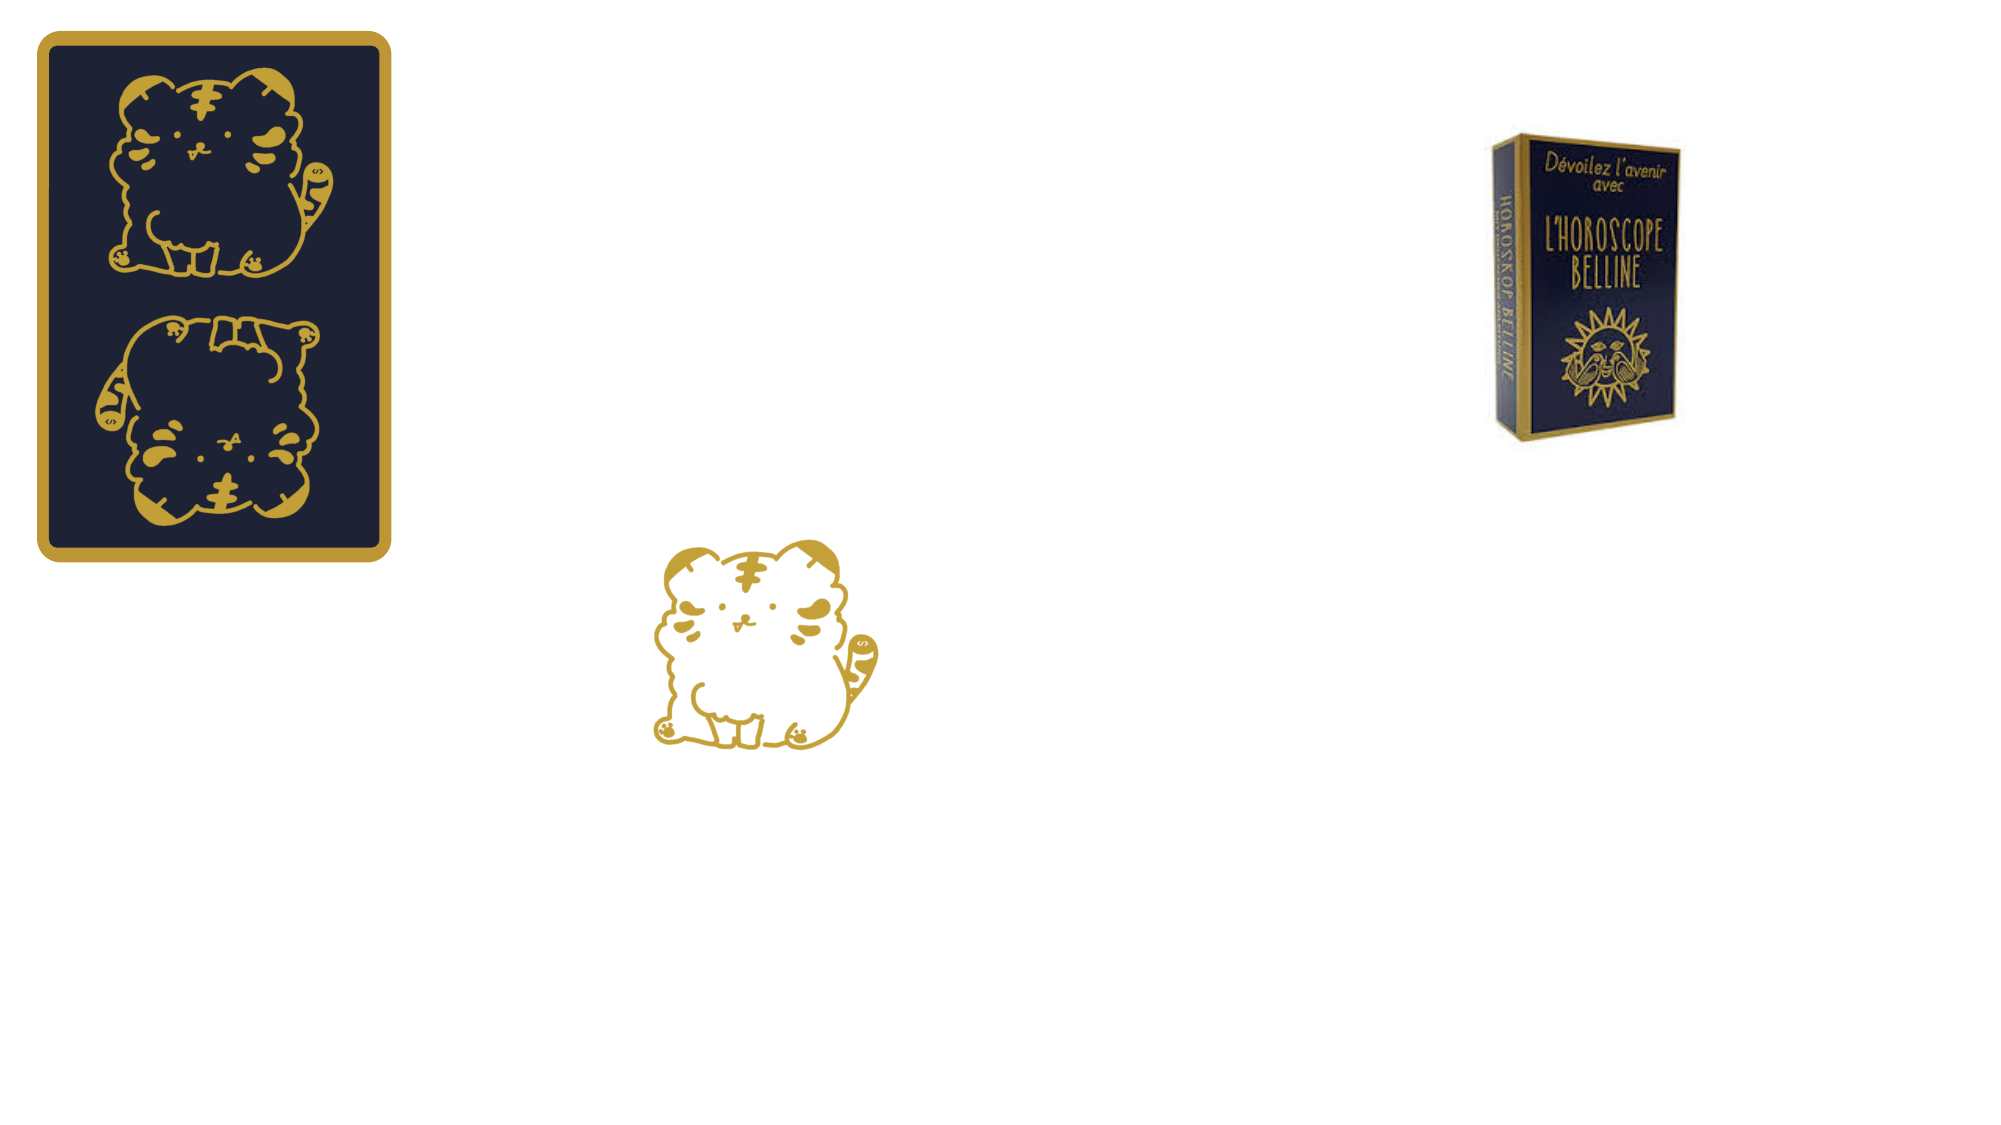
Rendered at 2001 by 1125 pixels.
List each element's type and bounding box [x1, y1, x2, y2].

text_box [37, 30, 392, 563]
picture [617, 509, 901, 785]
picture [1410, 112, 1763, 465]
